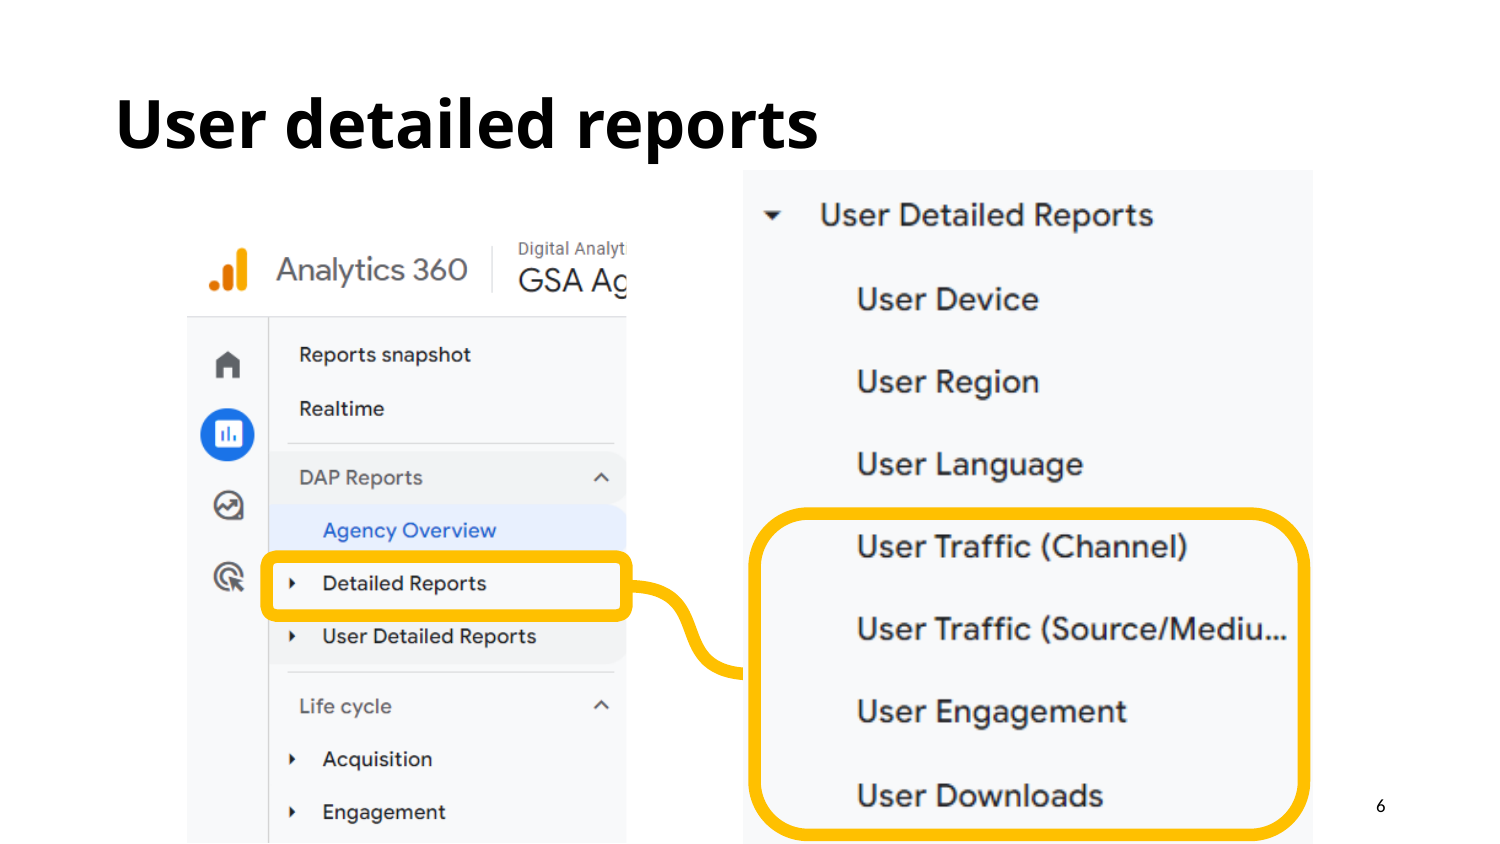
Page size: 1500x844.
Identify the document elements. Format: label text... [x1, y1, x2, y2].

picture [742, 170, 1314, 844]
title User detailed reports [103, 50, 836, 203]
picture [186, 234, 627, 843]
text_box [626, 585, 737, 675]
slide_number 6 [1346, 782, 1397, 827]
